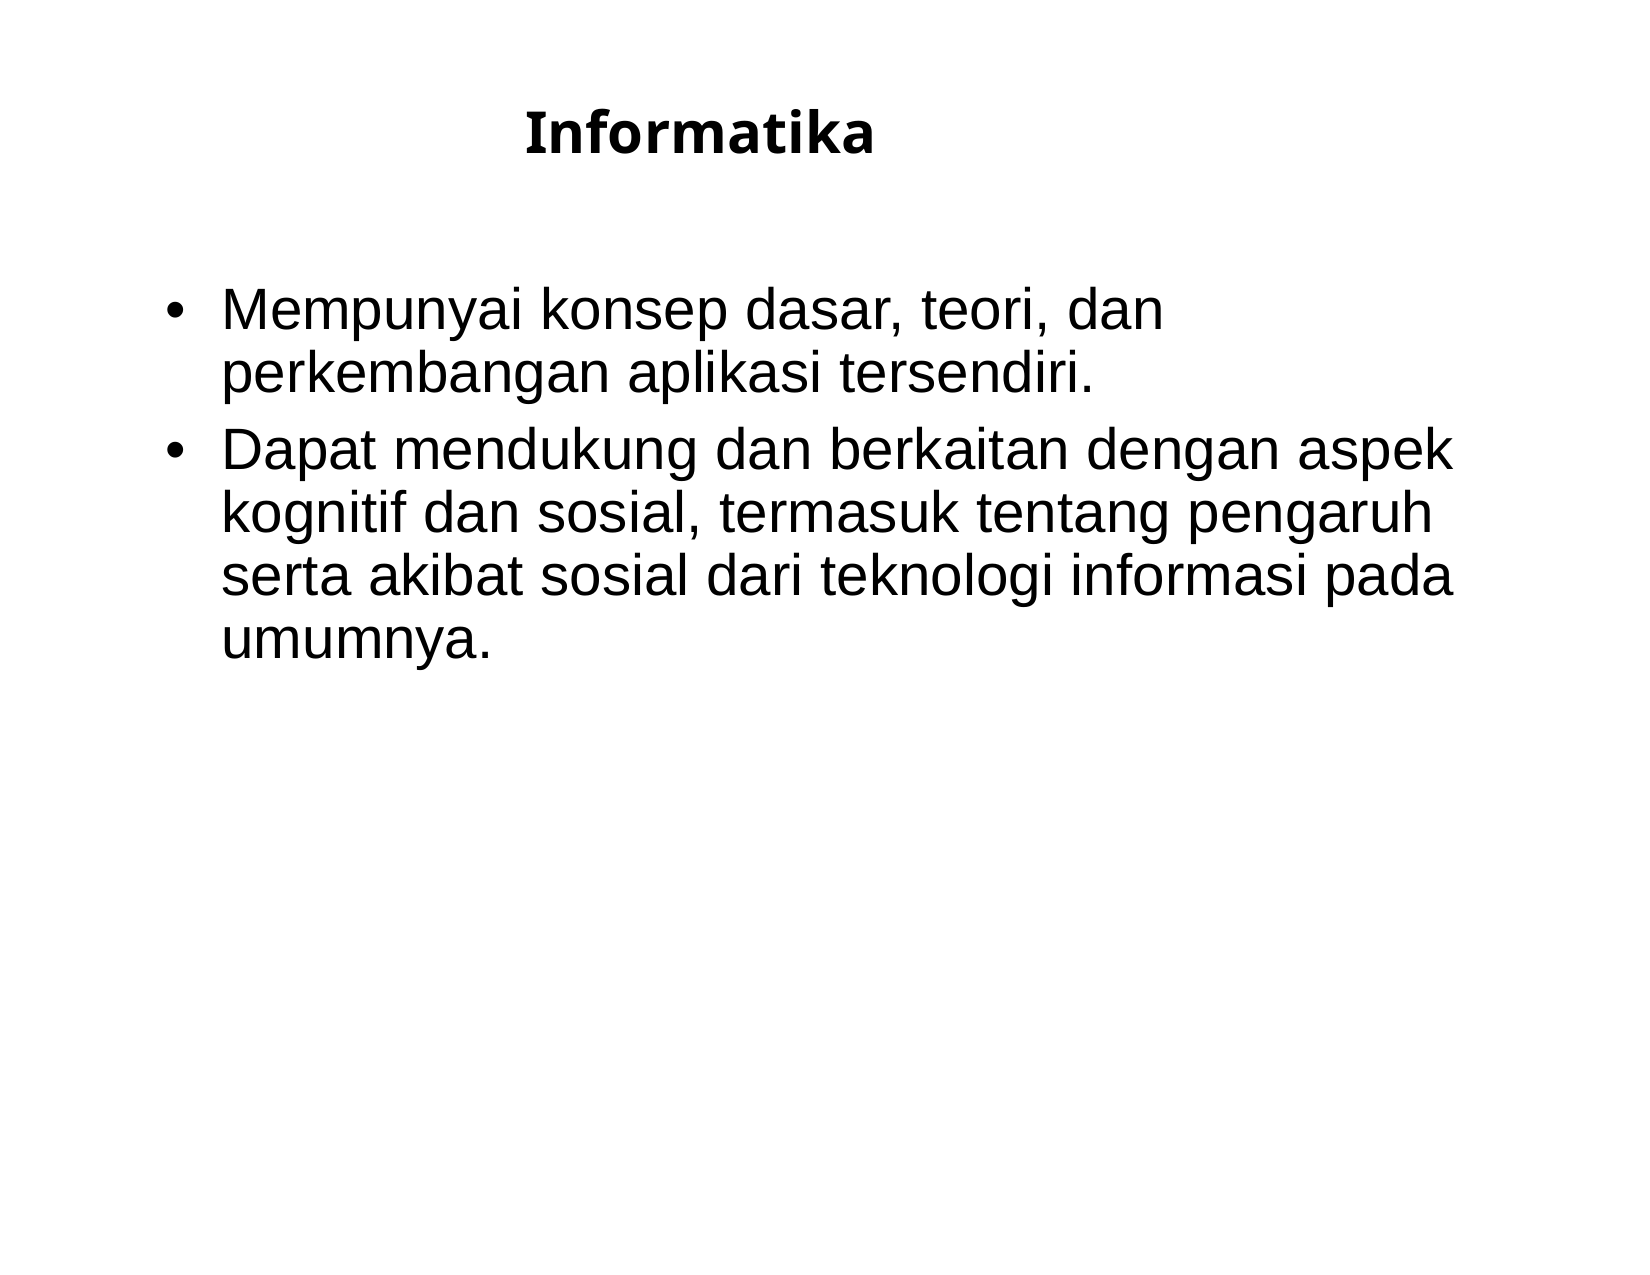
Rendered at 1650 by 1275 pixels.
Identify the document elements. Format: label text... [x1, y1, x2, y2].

text_box • [162, 279, 197, 342]
text_box Mempunyai konsep dasar, teori, dan perkembangan aplikasi tersendiri. Dapat mendukung dan berkaitan dengan aspek kognitif dan sosial, termasuk tentang pengaruh serta akibat sosial dari teknologi informasi pada umumnya. [219, 278, 1464, 671]
text_box Informatika [522, 103, 959, 175]
text_box • [162, 418, 197, 482]
